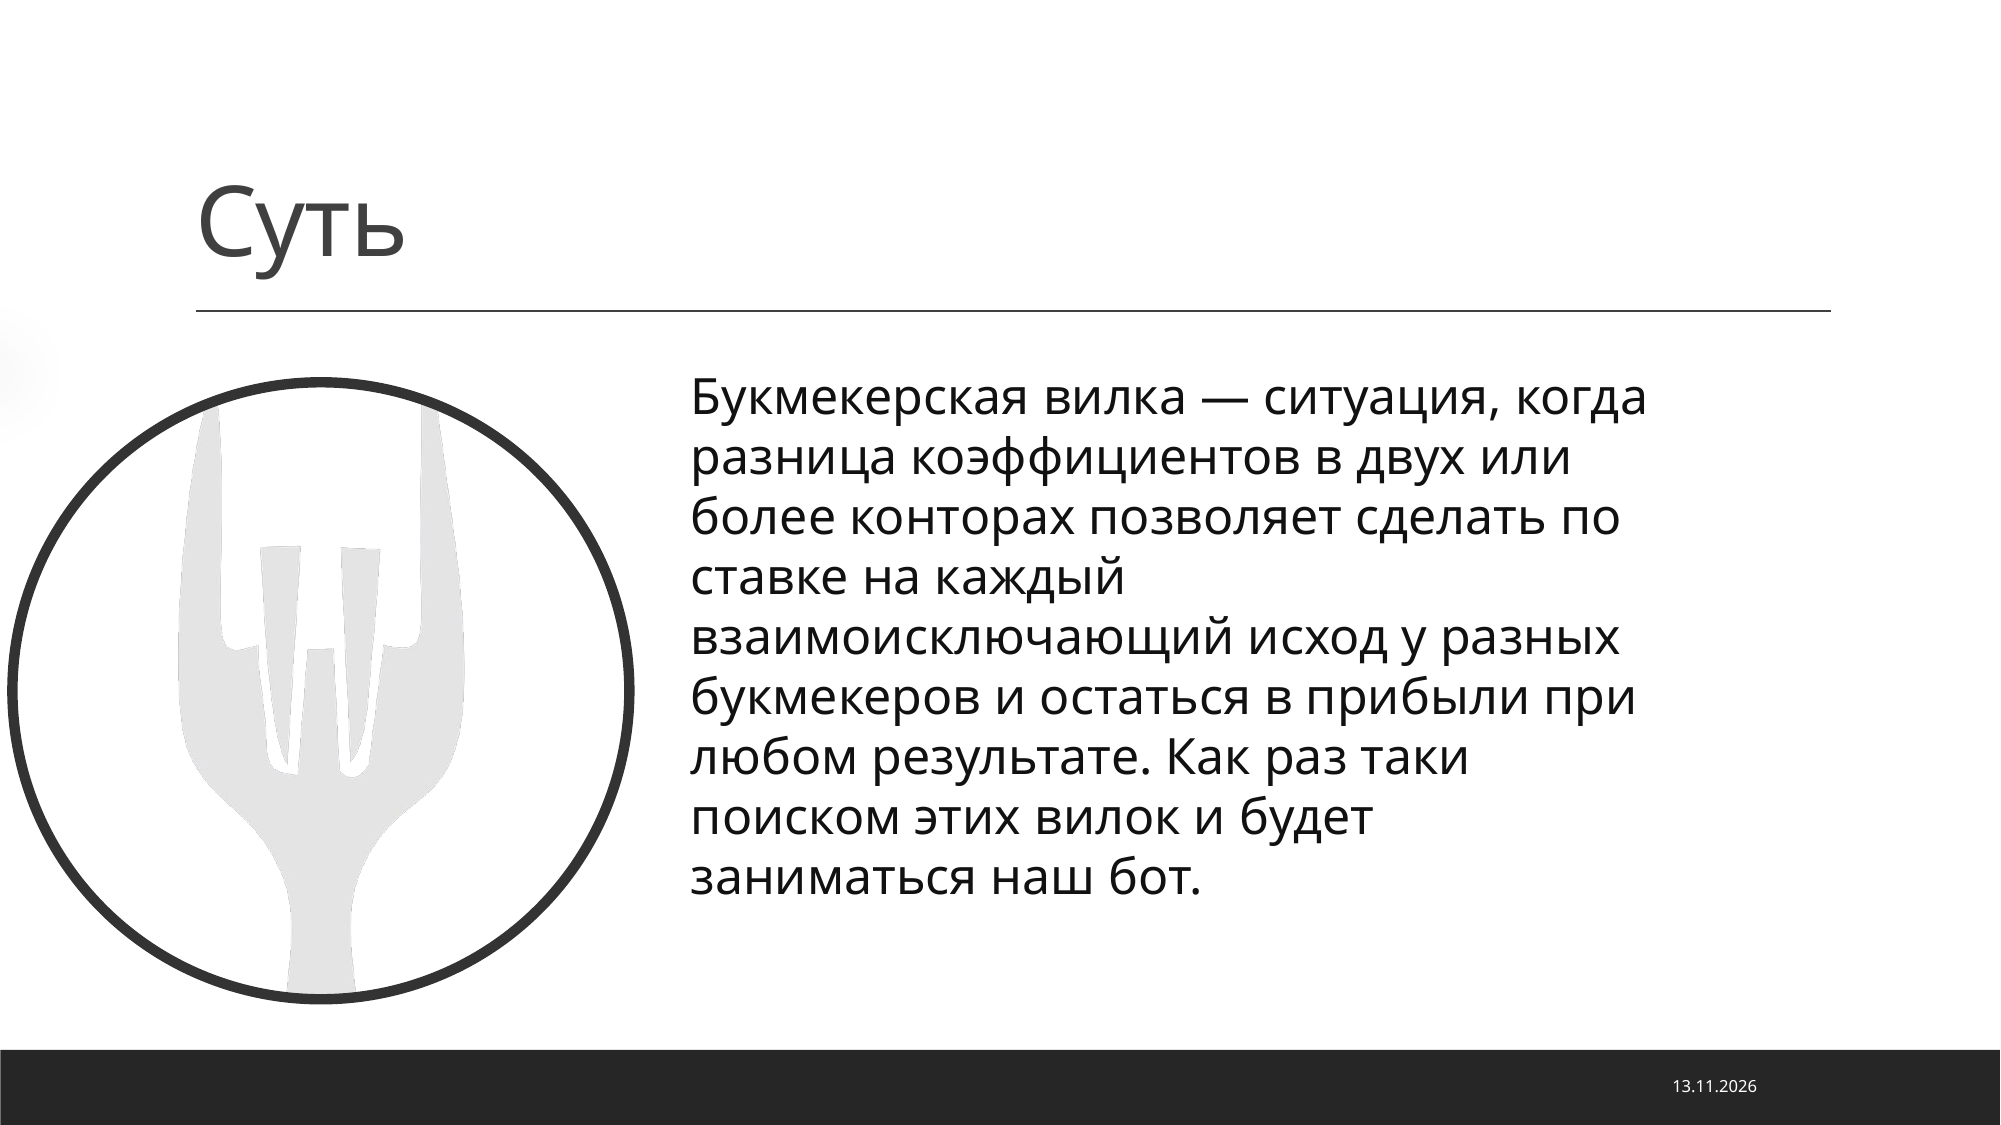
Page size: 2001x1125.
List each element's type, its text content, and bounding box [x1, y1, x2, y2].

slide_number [1348, 1057, 1773, 1118]
text_box Букмекерская вилка — ситуация, когда разница коэффициентов в двух или более конторах позволяет сделать по ставке на каждый взаимоисключающий исход у разных букмекеров и остаться в прибыли при любом результате. Как раз таки поиском этих вилок и будет заниматься наш бот. [676, 357, 1676, 912]
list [11, 381, 630, 1000]
title Суть [180, 47, 1830, 285]
